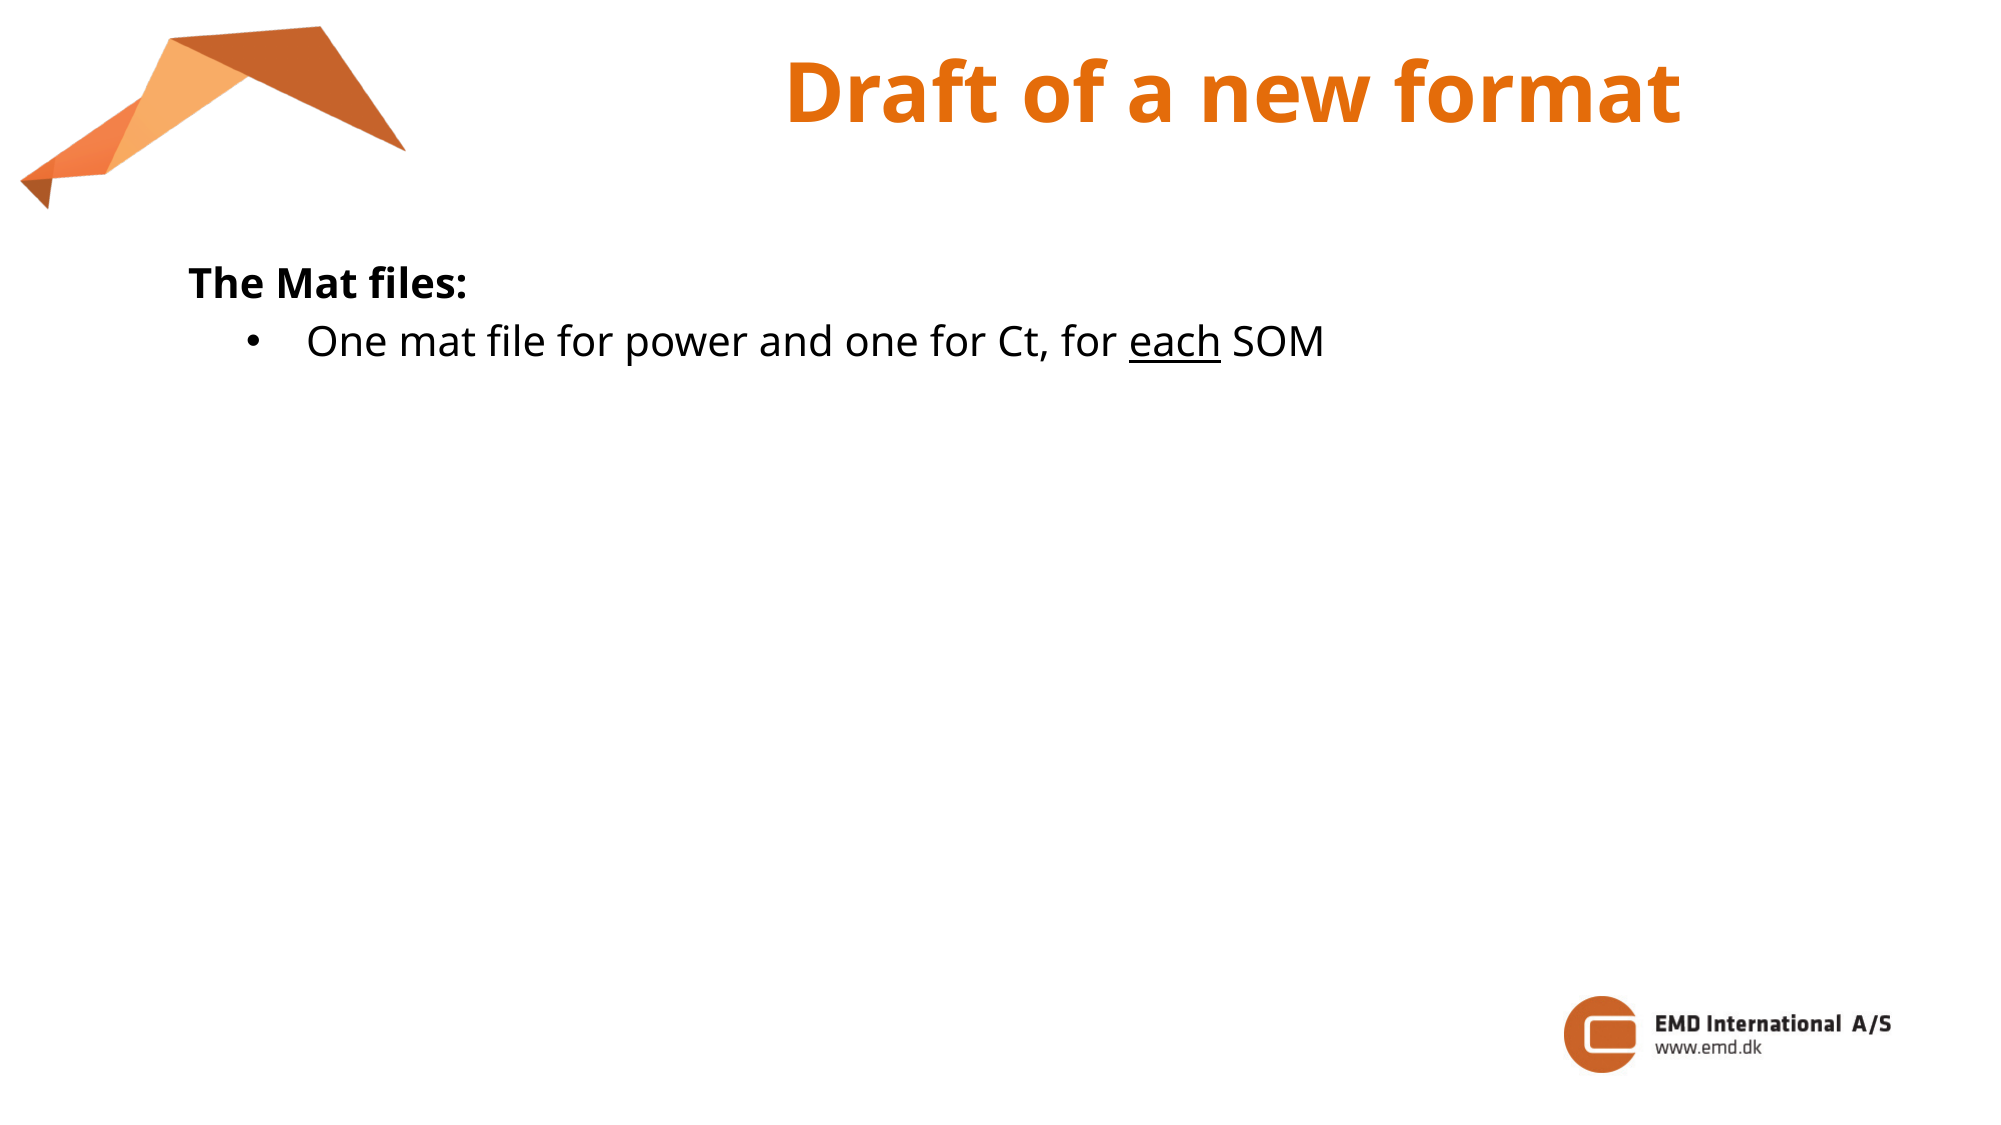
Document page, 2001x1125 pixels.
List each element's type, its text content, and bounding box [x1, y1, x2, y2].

text_box The Mat files: One mat file for power and one for Ct, for each SOM [173, 249, 1851, 1071]
picture [0, 0, 352, 243]
text_box Draft of a new format [352, 0, 1898, 184]
picture [1555, 987, 1900, 1083]
